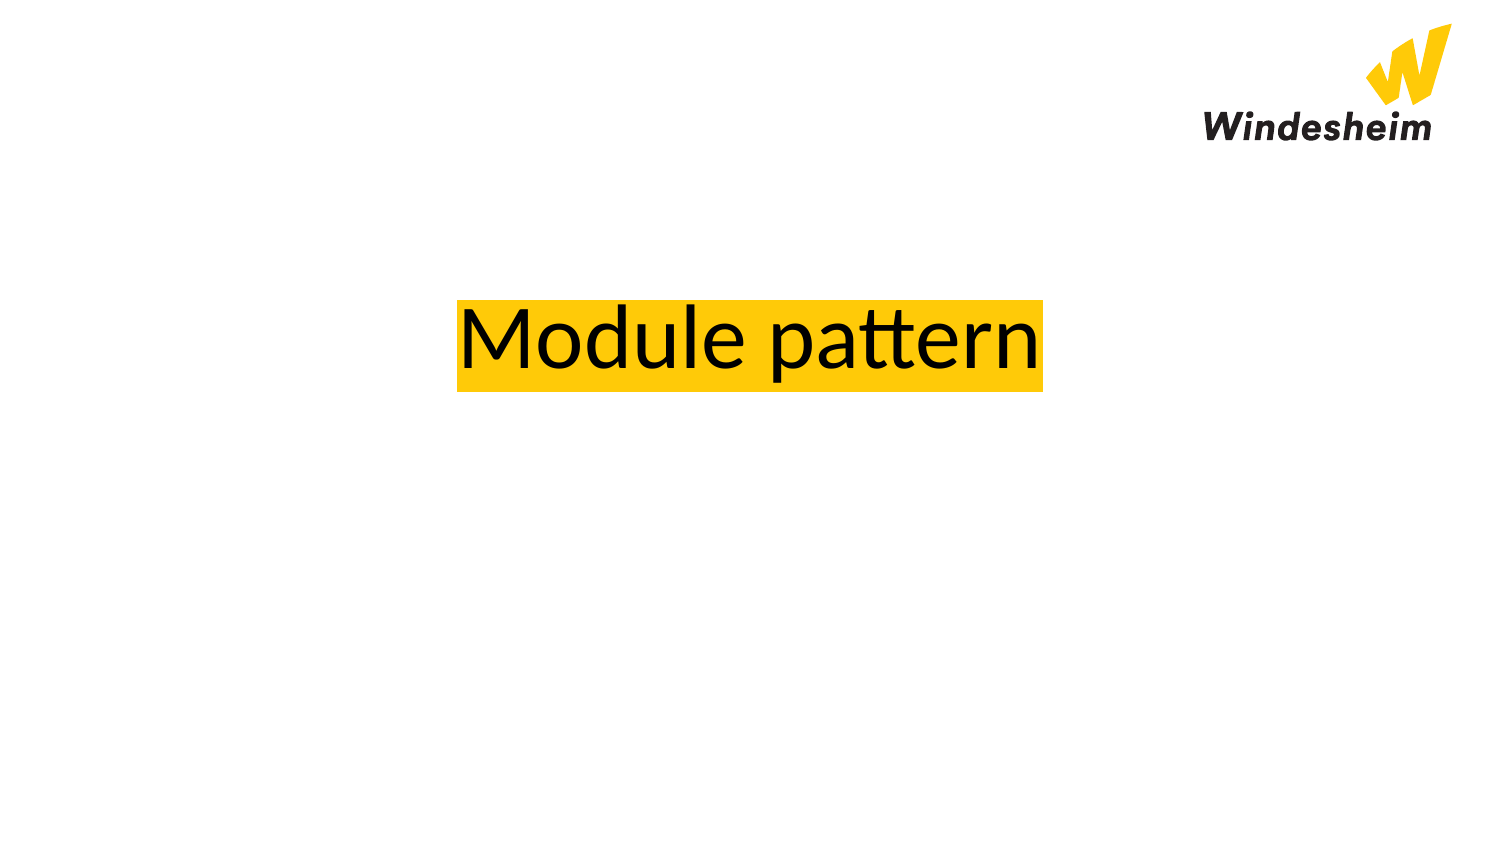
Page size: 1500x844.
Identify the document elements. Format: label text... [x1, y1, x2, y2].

title Module pattern [112, 262, 1388, 443]
